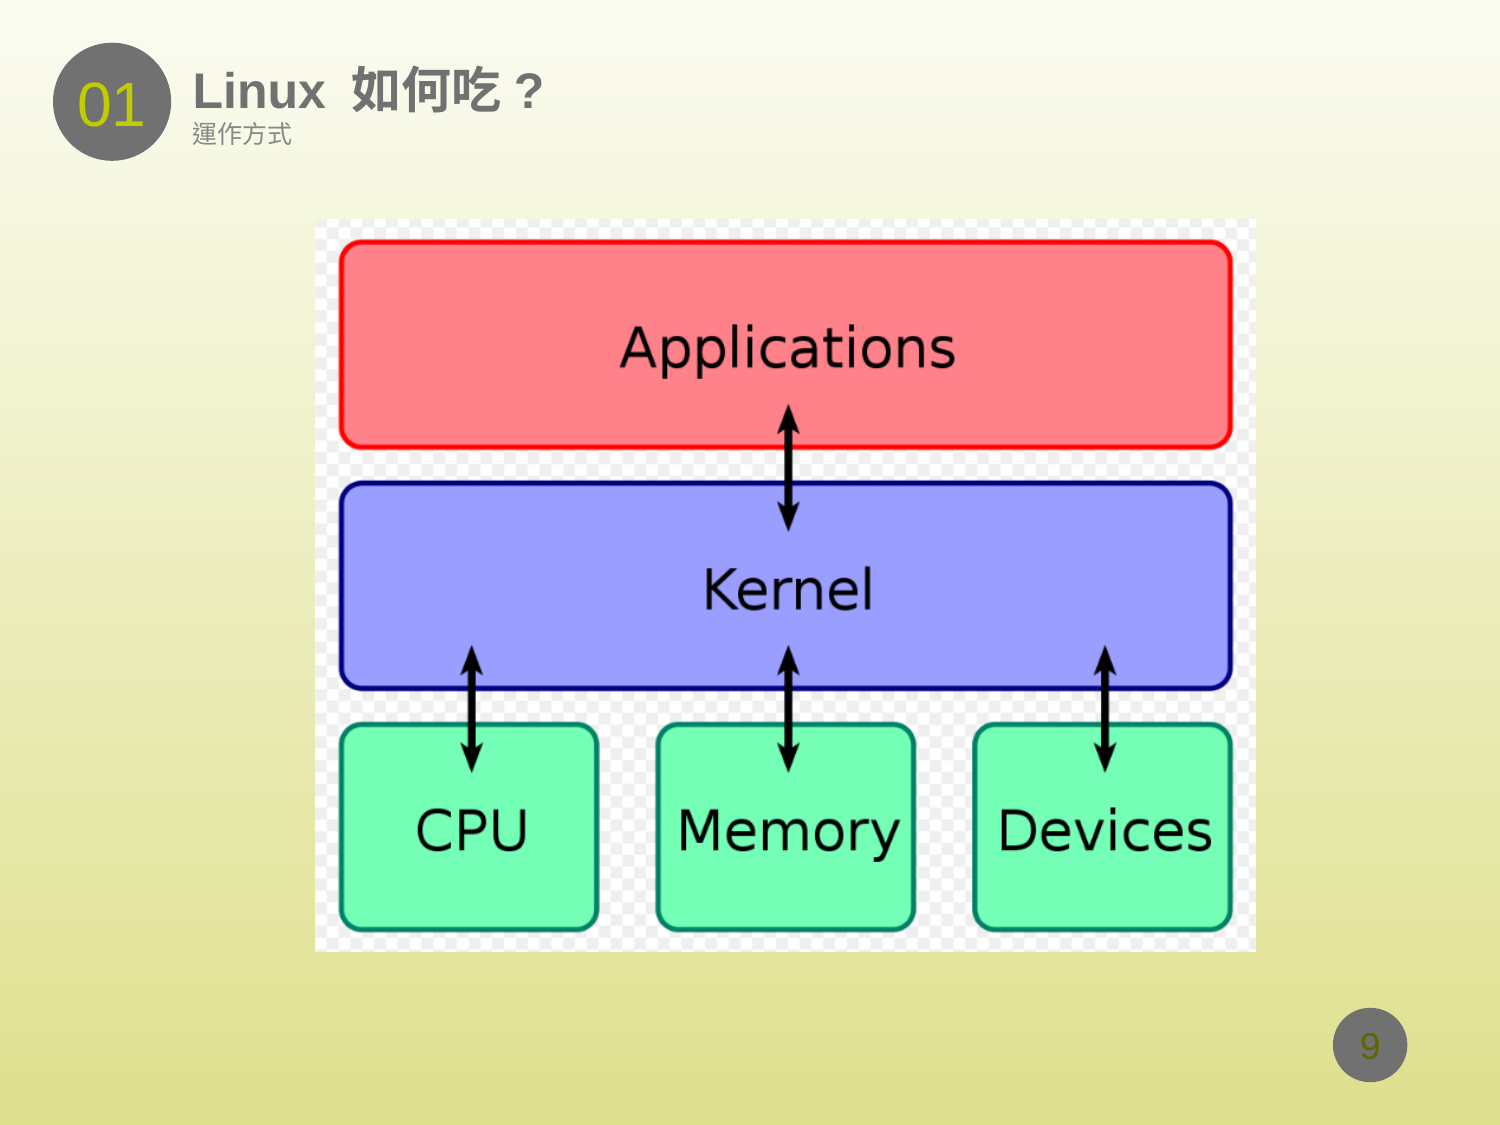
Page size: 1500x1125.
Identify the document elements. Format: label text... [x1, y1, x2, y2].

list 運作方式 [192, 116, 786, 150]
slide_number 9 [1328, 1015, 1412, 1075]
title Linux 如何吃? [192, 70, 786, 107]
picture [314, 219, 1257, 952]
list 01 [64, 54, 160, 149]
